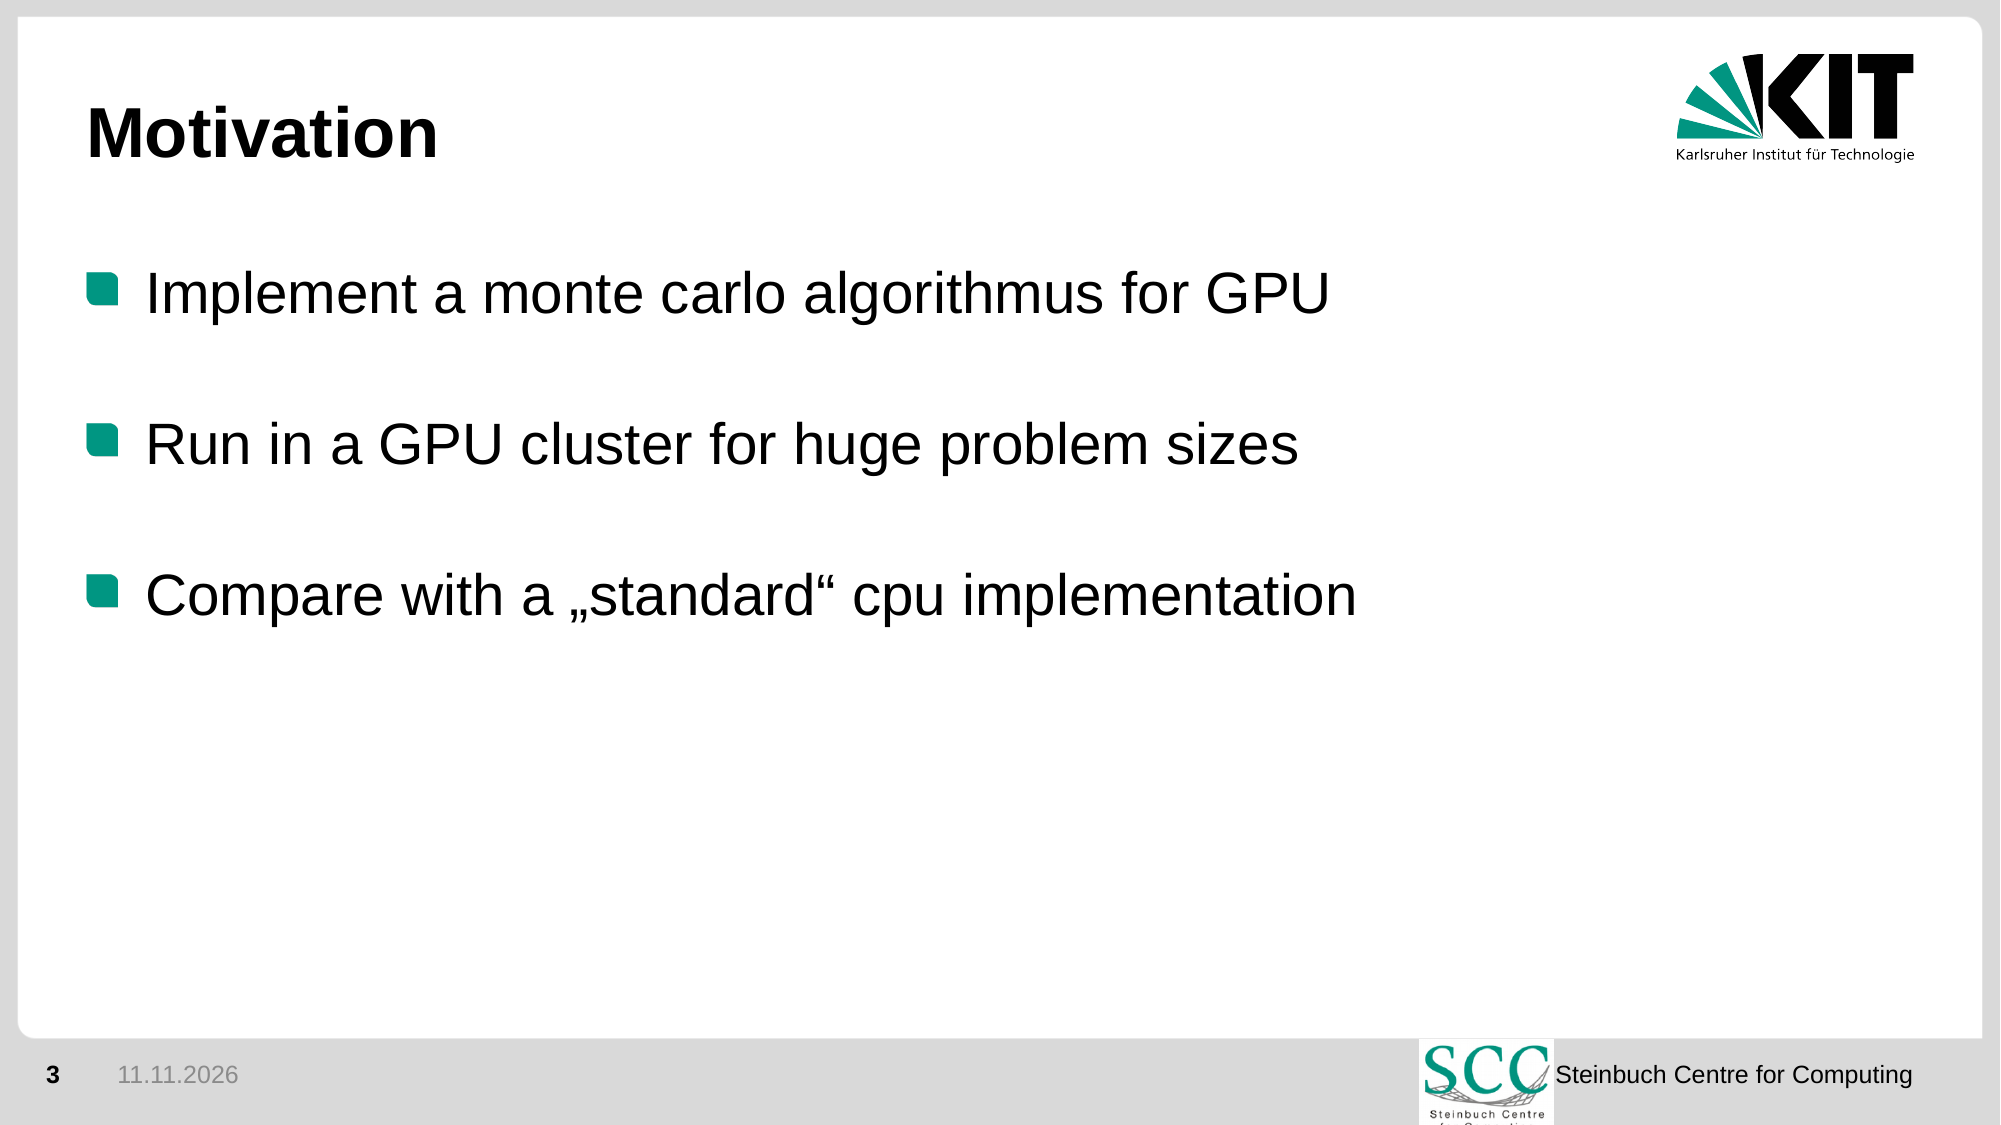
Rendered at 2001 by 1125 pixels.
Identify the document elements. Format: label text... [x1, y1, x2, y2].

picture [0, 0, 2000, 1125]
list Implement a monte carlo algorithmus for GPU Run in a GPU cluster for huge problem sizes Compare with a „standard“ cpu implementation [86, 262, 1914, 1059]
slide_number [118, 1058, 397, 1119]
title Motivation [86, 69, 1592, 173]
slide_number 3 [45, 1058, 118, 1119]
